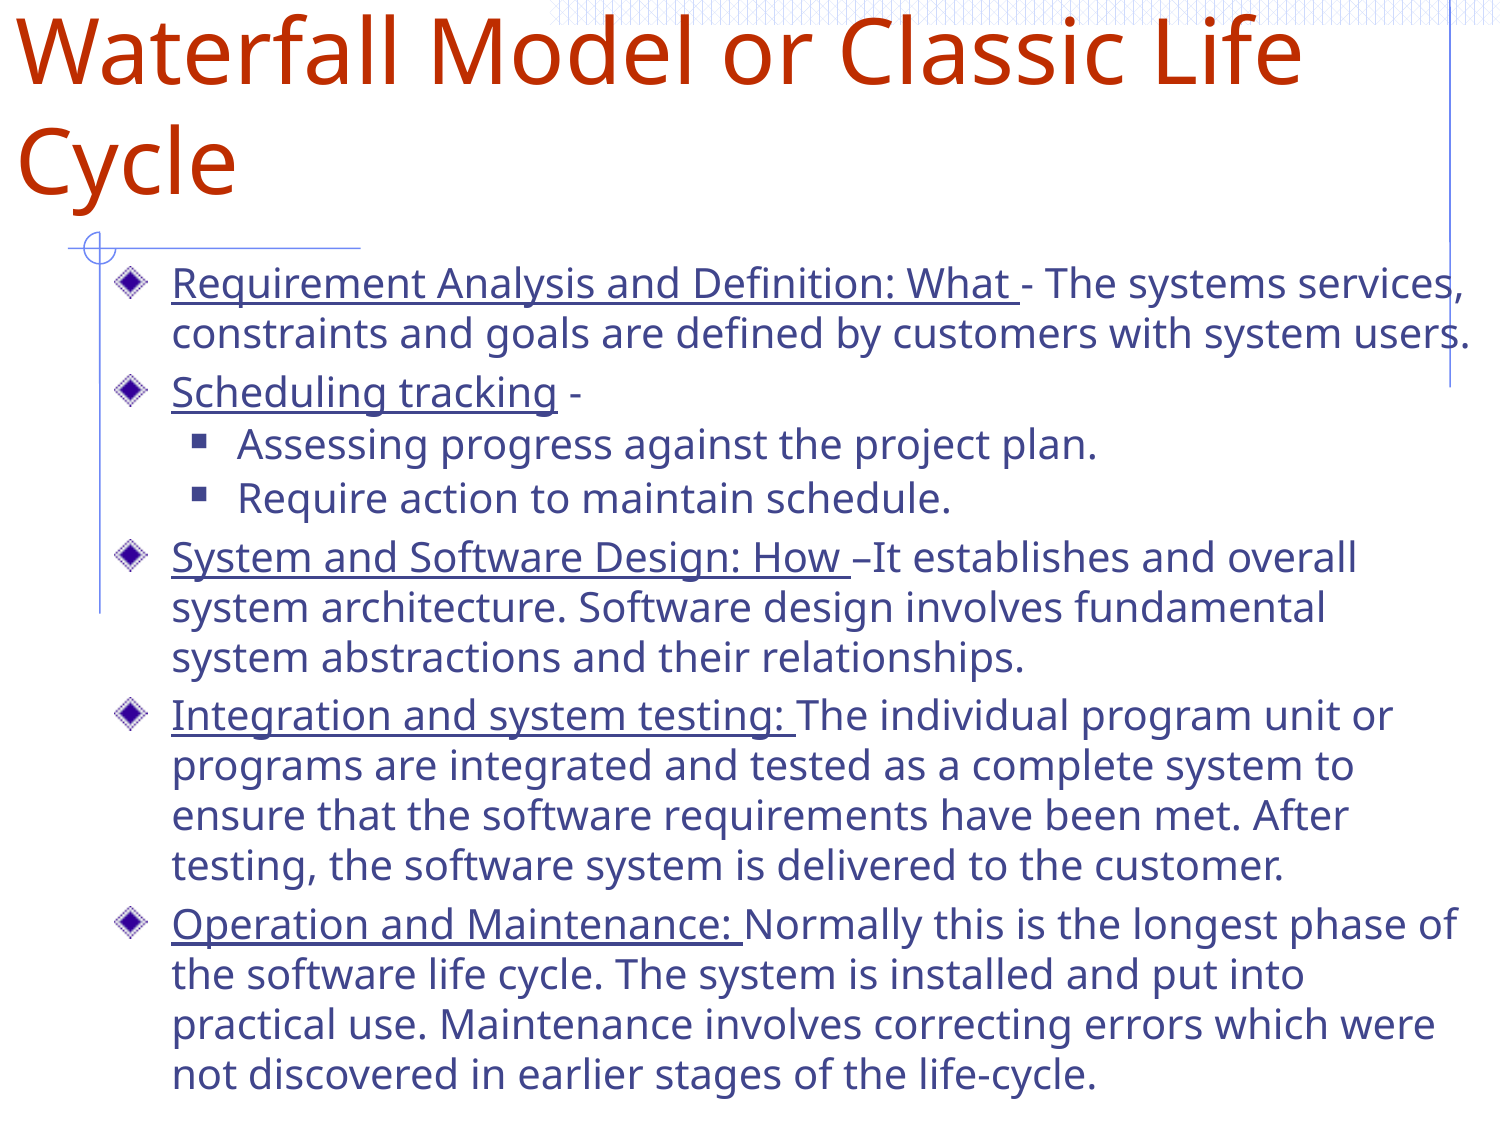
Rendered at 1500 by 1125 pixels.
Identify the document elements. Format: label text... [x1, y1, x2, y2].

list Requirement Analysis and Definition: What - The systems services, constraints and goals are defined by customers with system users. Scheduling tracking - Assessing progress against the project plan. Require action to maintain schedule. System and Software Design: How –It establishes and overall system architecture. Software design involves fundamental system abstractions and their relationships. Integration and system testing: The individual program unit or programs are integrated and tested as a complete system to ensure that the software requirements have been met. After testing, the software system is delivered to the customer. Operation and Maintenance: Normally this is the longest phase of the software life cycle. The system is installed and put into practical use. Maintenance involves correcting errors which were not discovered in earlier stages of the life-cycle. [99, 249, 1489, 925]
picture [114, 374, 148, 407]
picture [114, 906, 148, 939]
picture [114, 697, 148, 731]
picture [114, 539, 148, 572]
title Waterfall Model or Classic Life Cycle [0, 33, 1489, 221]
picture [114, 266, 148, 299]
